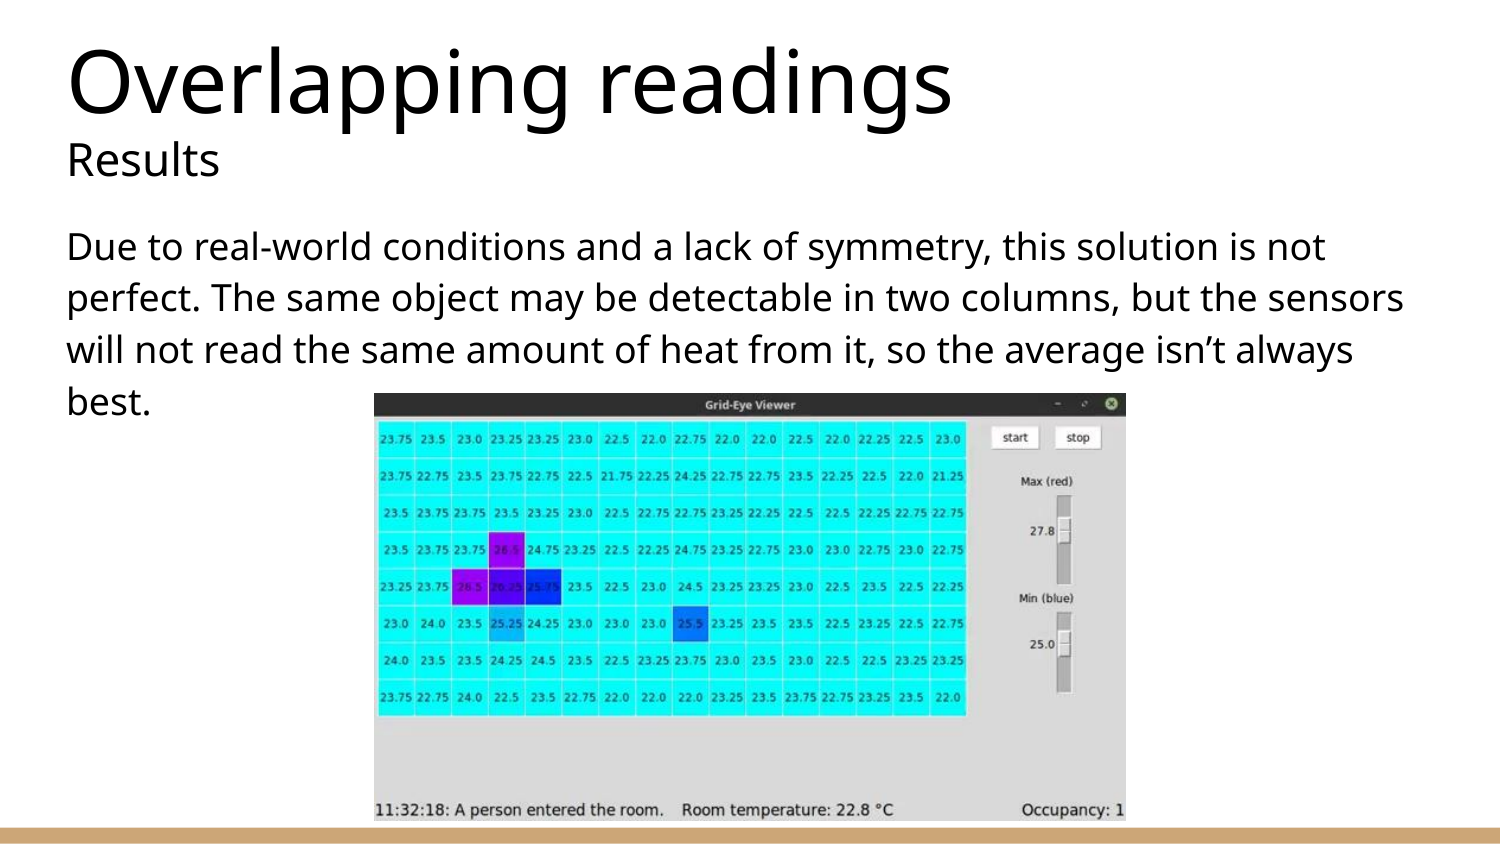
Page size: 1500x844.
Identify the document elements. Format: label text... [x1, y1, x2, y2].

list Due to real-world conditions and a lack of symmetry, this solution is not perfect. The same object may be detectable in two columns, but the sensors will not read the same amount of heat from it, so the average isn’t always best. [51, 200, 1464, 381]
picture [373, 393, 1126, 821]
title Overlapping readings Results [51, 64, 1449, 201]
